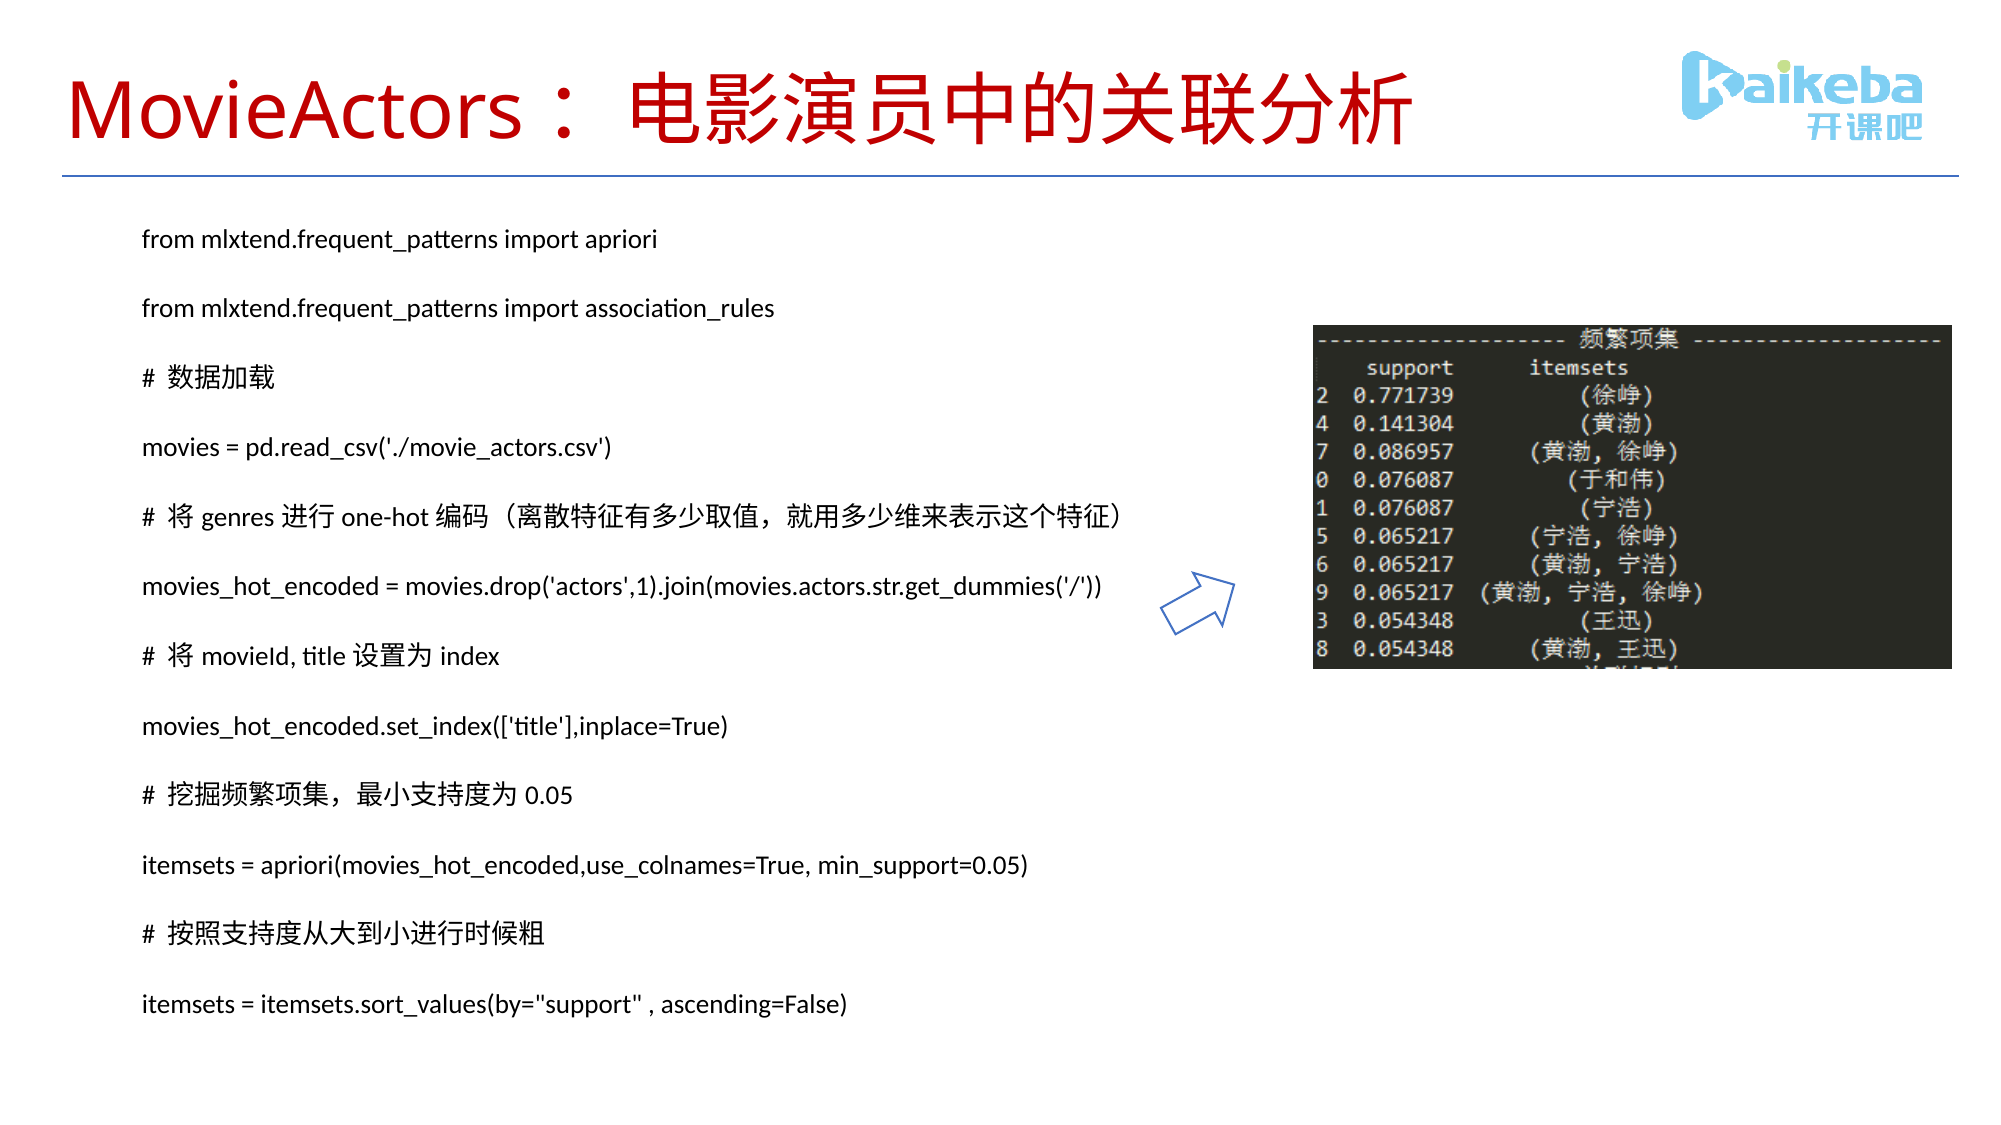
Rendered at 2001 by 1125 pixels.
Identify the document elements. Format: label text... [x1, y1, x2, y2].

picture [1313, 324, 1952, 670]
list from mlxtend.frequent_patterns import apriori from mlxtend.frequent_patterns import association_rules # 数据加载 movies = pd.read_csv('./movie_actors.csv') # 将genres进行one-hot编码（离散特征有多少取值，就用多少维来表示这个特征） movies_hot_encoded = movies.drop('actors',1).join(movies.actors.str.get_dummies('/')) # 将movieId, title设置为index movies_hot_encoded.set_index(['title'],inplace=True) # 挖掘频繁项集，最小支持度为0.05 itemsets = apriori(movies_hot_encoded,use_colnames=True, min_support=0.05) # 按照支持度从大到小进行时候粗 itemsets = itemsets.sort_values(by="support" , ascending=False) [133, 196, 1558, 1027]
text_box [1653, 21, 1950, 167]
title MovieActors：电影演员中的关联分析 [57, 59, 1728, 167]
text_box [1160, 572, 1235, 635]
